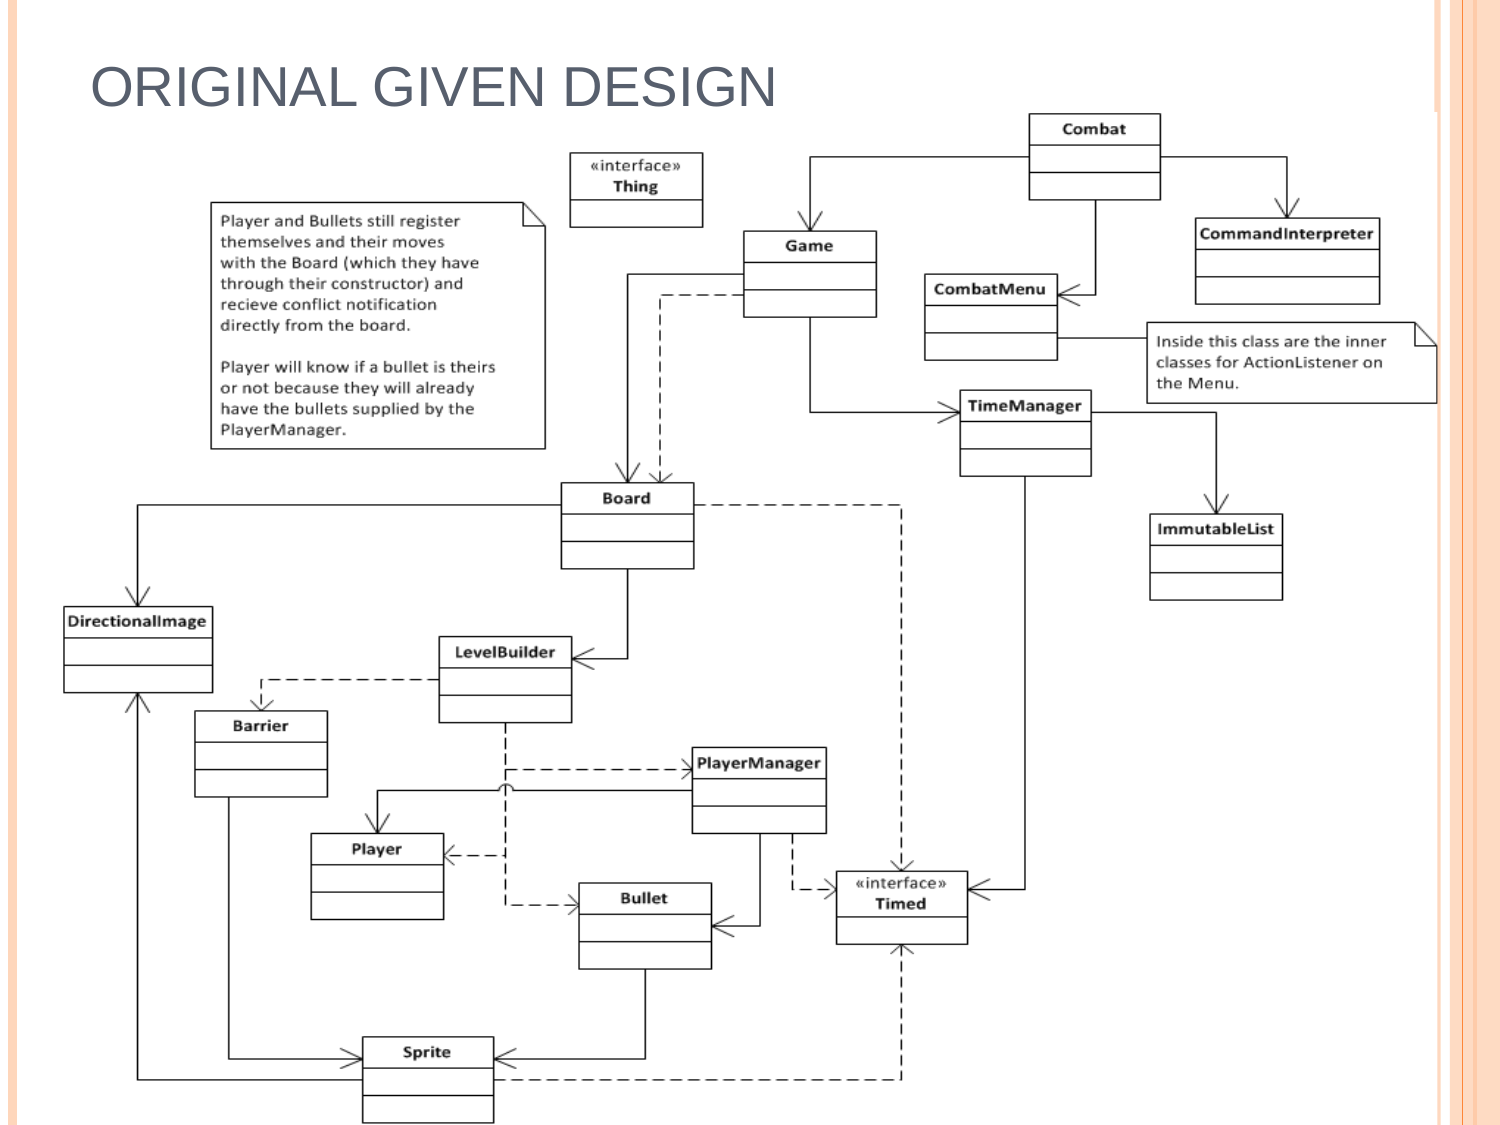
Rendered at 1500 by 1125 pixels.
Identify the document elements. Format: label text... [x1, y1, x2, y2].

title Original Given Design [75, 0, 1300, 112]
text_box [62, 112, 1438, 1125]
